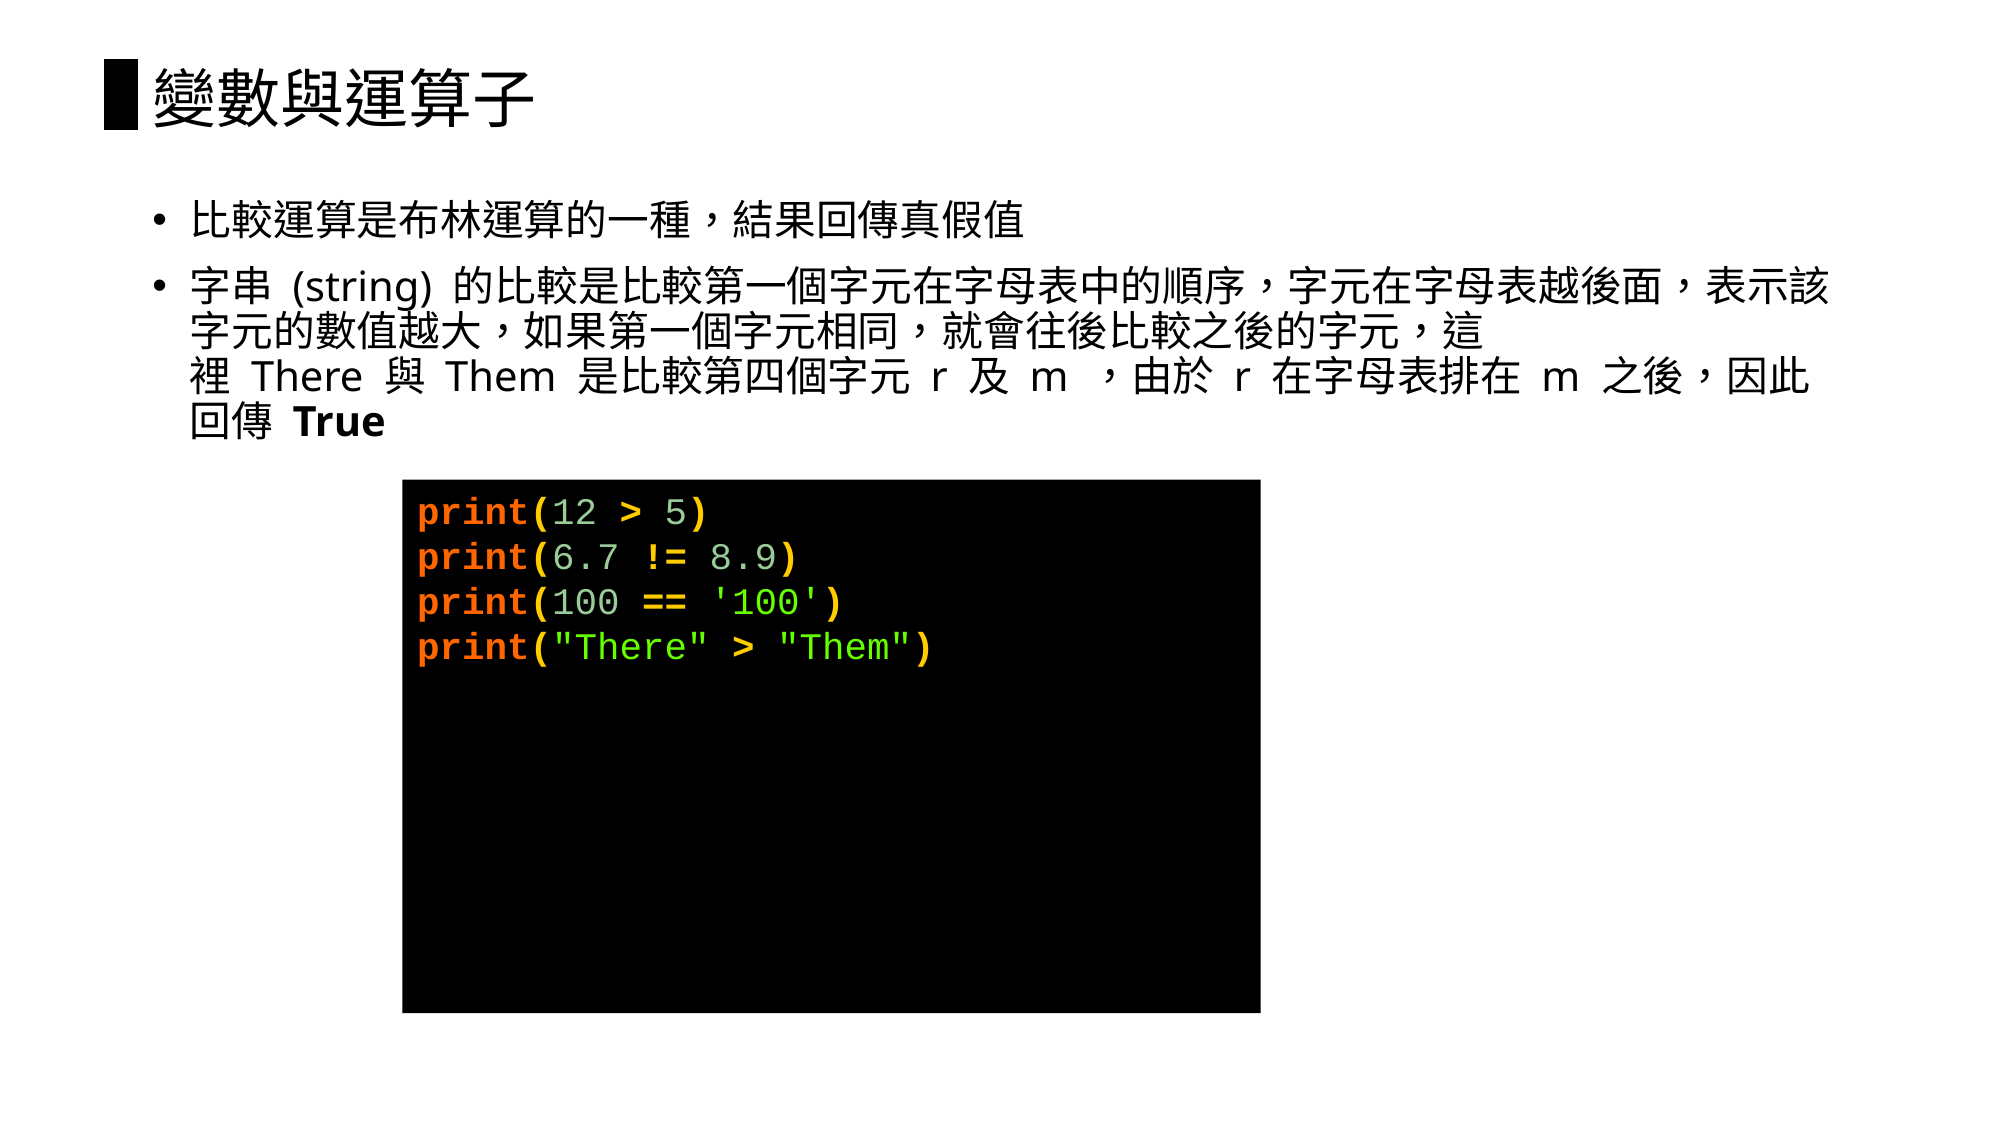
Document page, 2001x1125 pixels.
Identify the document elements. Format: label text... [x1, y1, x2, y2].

title 變數與運算子 [137, 59, 1863, 145]
list 比較運算是布林運算的一種，結果回傳真假值 字串 (string) 的比較是比較第一個字元在字母表中的順序，字元在字母表越後面，表示該字元的數值越大，如果第一個字元相同，就會往後比較之後的字元，這裡 There 與 Them 是比較第四個字元 r 及 m ，由於 r 在字母表排在 m 之後，因此回傳 True [137, 191, 1863, 1014]
text_box print(12 > 5) print(6.7 != 8.9) print(100 == '100') print("There" > "Them") [402, 479, 1261, 1014]
